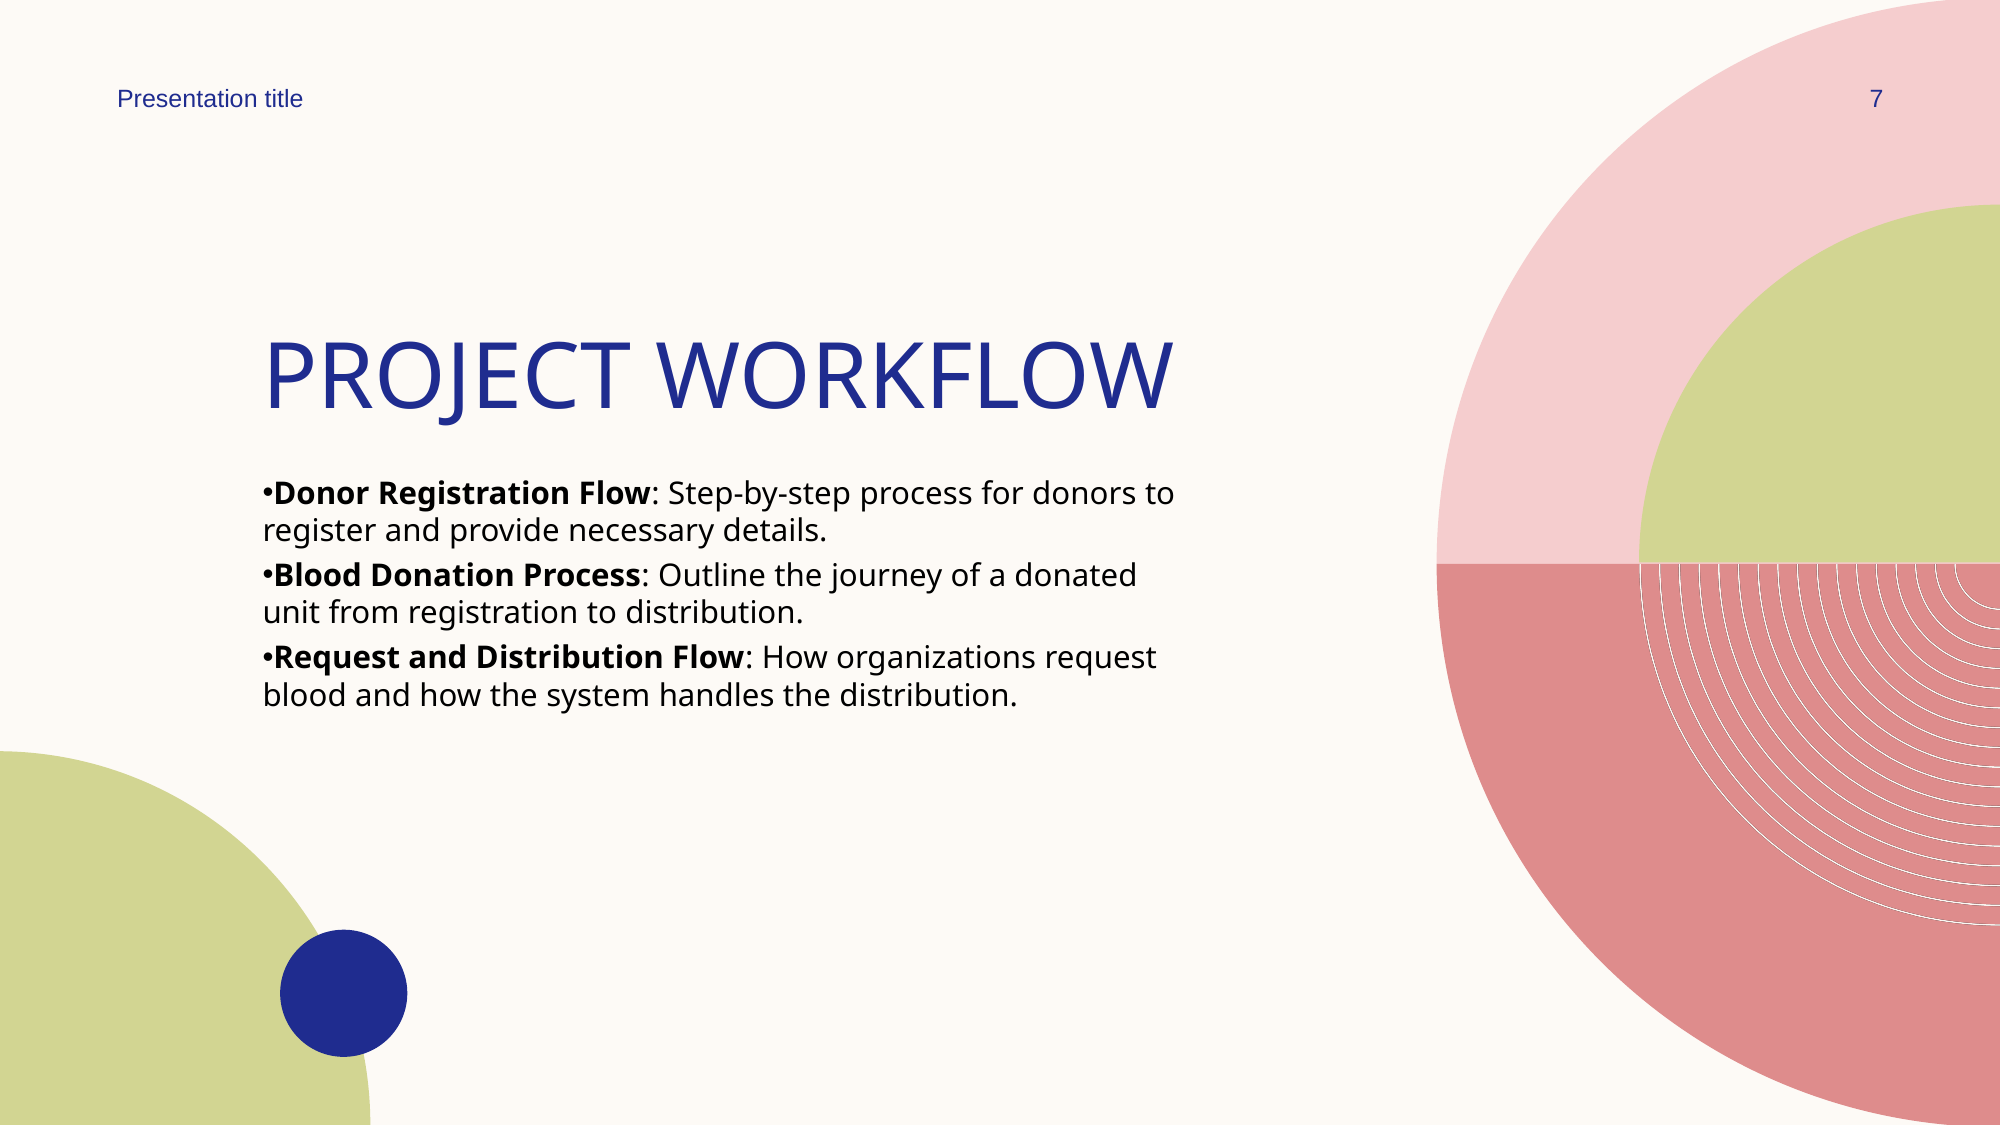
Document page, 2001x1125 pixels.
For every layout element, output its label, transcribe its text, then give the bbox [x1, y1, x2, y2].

slide_number 7 [1795, 75, 1958, 120]
list Donor Registration Flow: Step-by-step process for donors to register and provide necessary details. Blood Donation Process: Outline the journey of a donated unit from registration to distribution. Request and Distribution Flow: How organizations request blood and how the system handles the distribution. [247, 465, 1212, 909]
footer Presentation title [101, 75, 627, 120]
title Project Workflow [247, 308, 1358, 435]
picture [1639, 564, 2000, 926]
